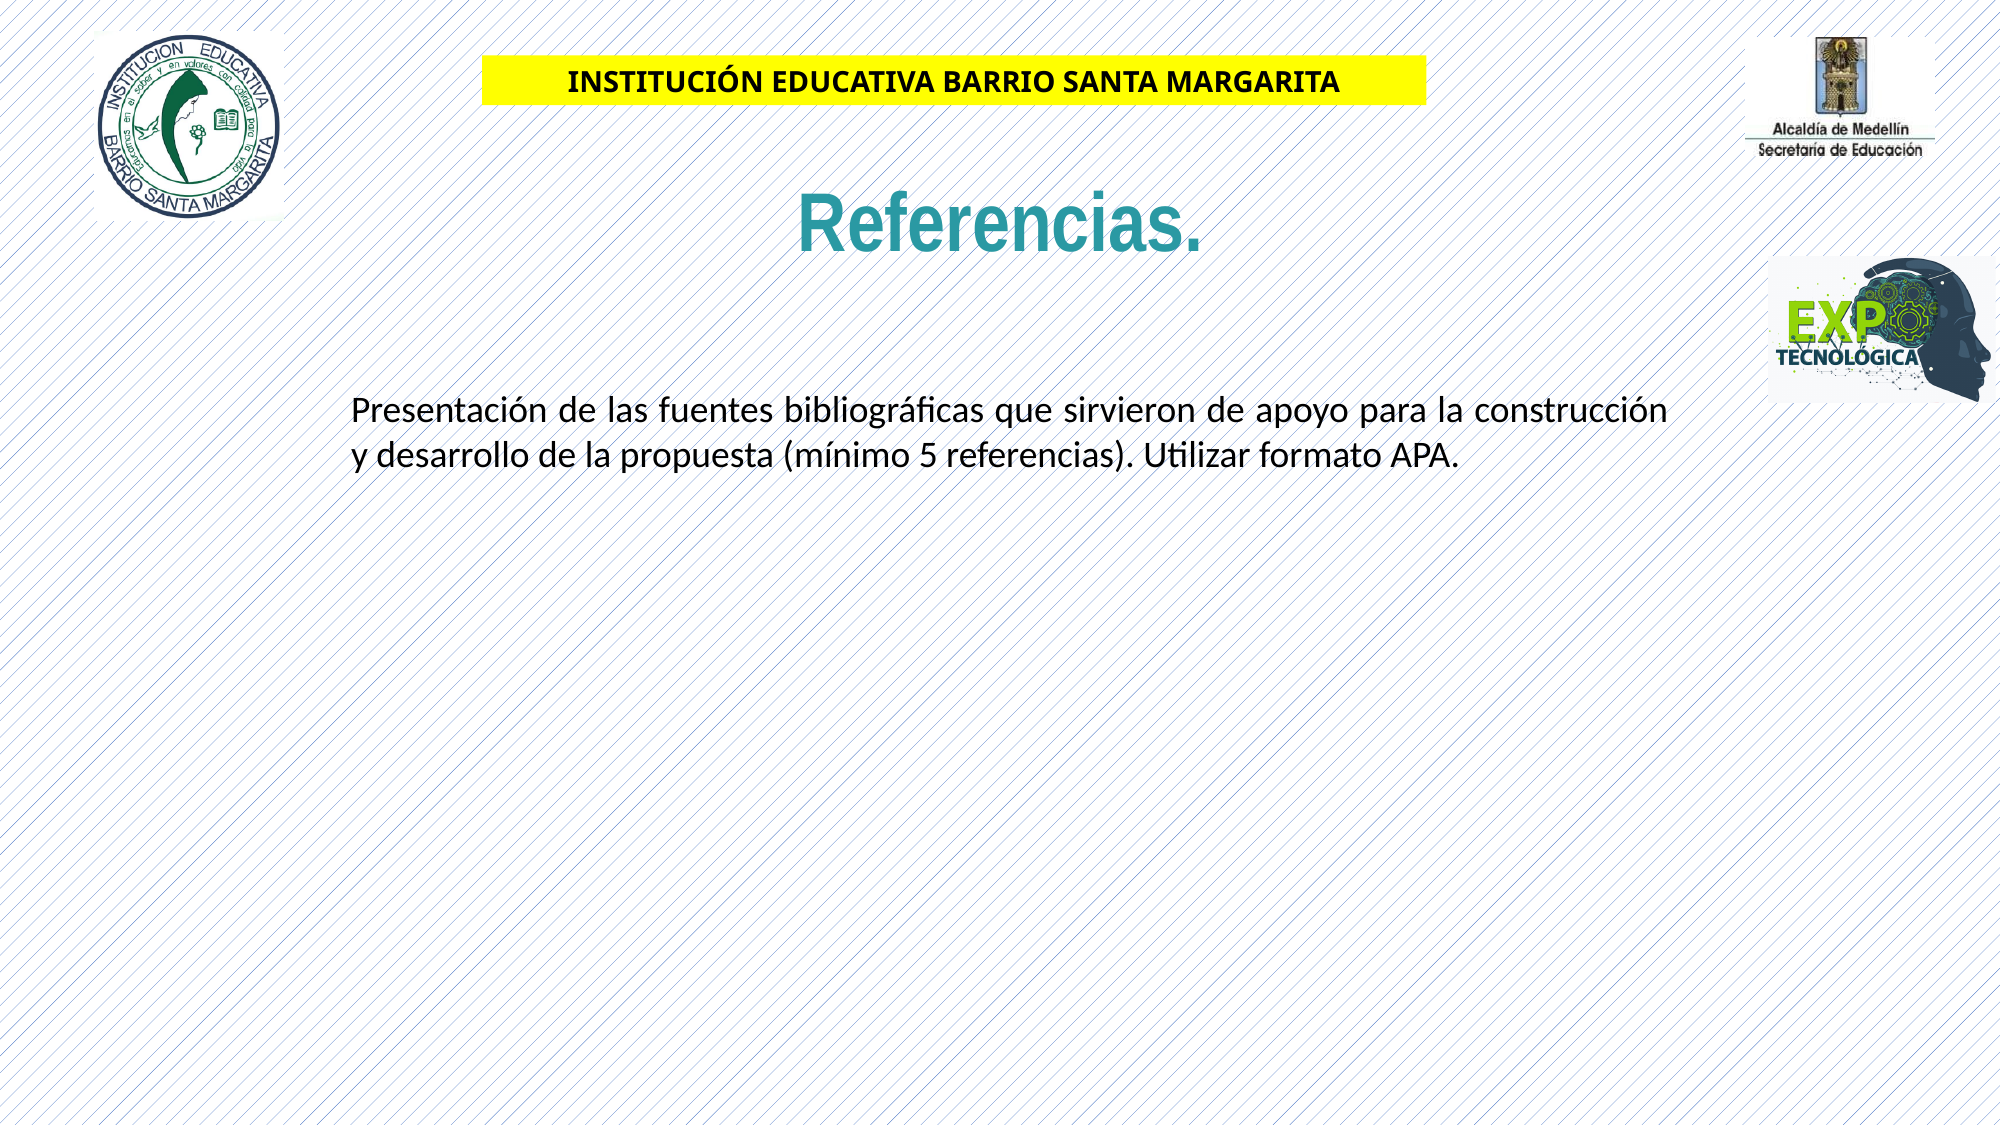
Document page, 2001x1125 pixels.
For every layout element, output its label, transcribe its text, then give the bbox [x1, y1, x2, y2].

picture [1745, 37, 1935, 157]
picture [94, 30, 284, 221]
picture [1767, 255, 1996, 403]
text_box Presentación de las fuentes bibliográficas que sirvieron de apoyo para la construcción y desarrollo de la propuesta (mínimo 5 referencias). Utilizar formato APA. [336, 377, 1685, 483]
text_box Referencias. [253, 160, 1769, 276]
text_box INSTITUCIÓN EDUCATIVA BARRIO SANTA MARGARITA [482, 55, 1427, 106]
